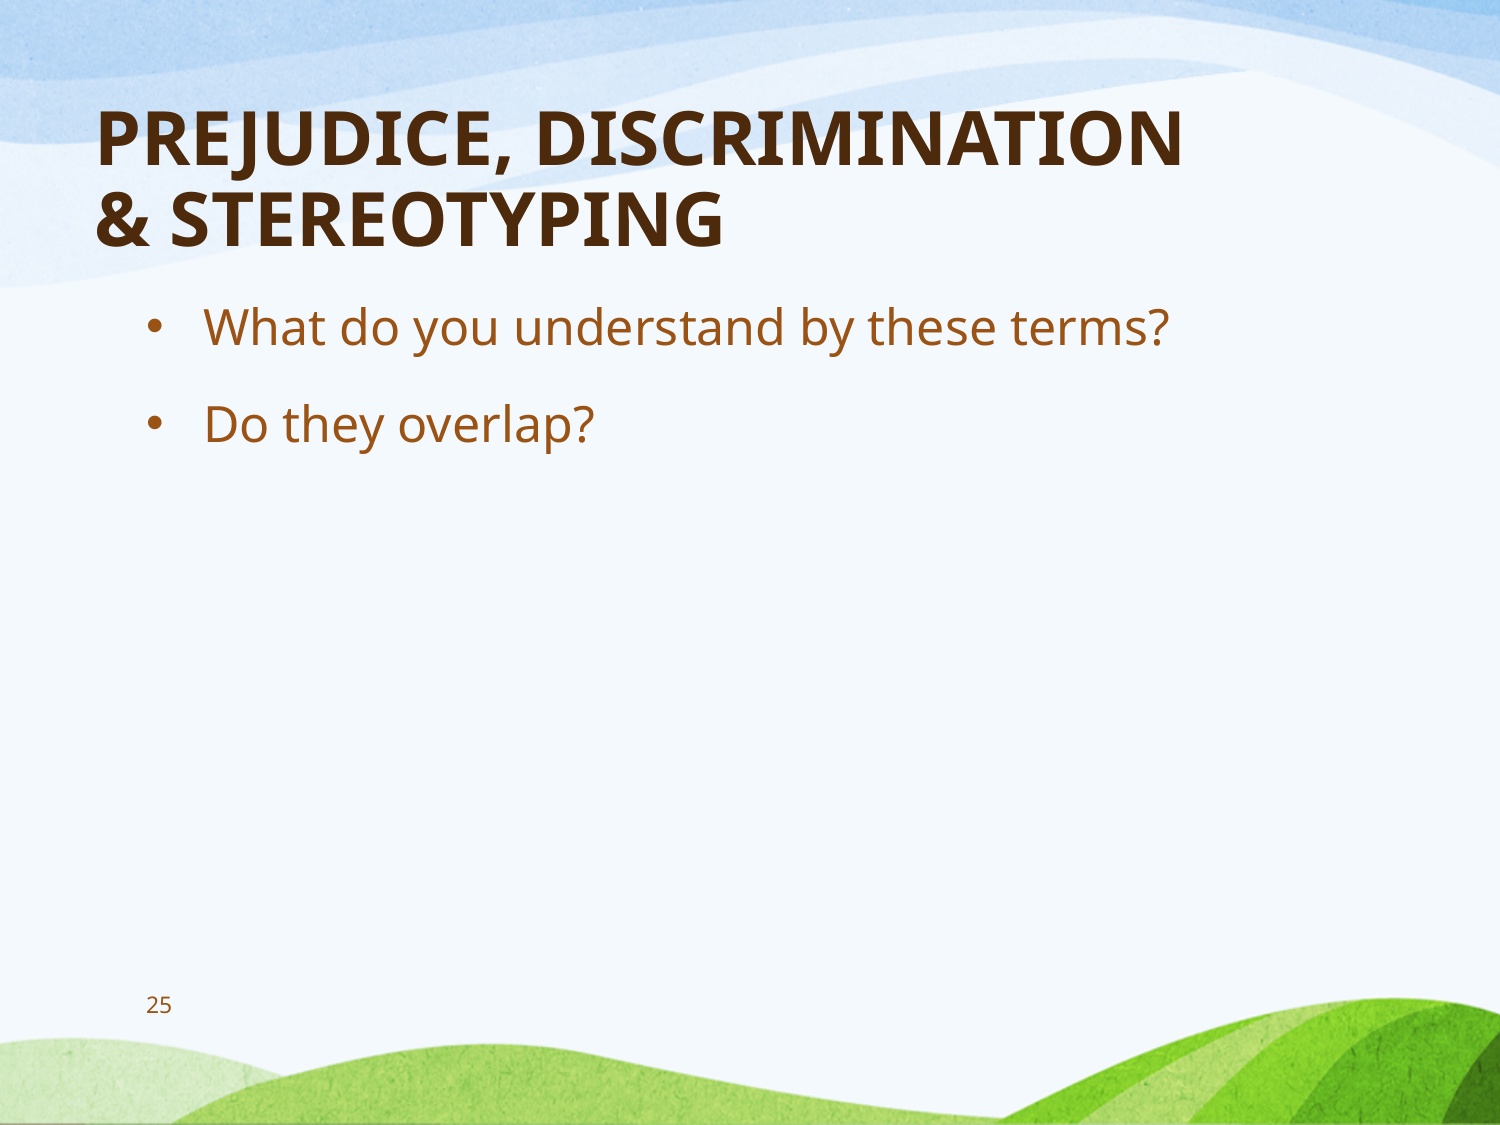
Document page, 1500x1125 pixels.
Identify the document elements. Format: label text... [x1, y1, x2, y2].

title PREJUDICE, DISCRIMINATION & STEREOTYPING [79, 40, 1237, 271]
slide_number 25 [131, 987, 225, 1025]
picture [0, 0, 1500, 1125]
list What do you understand by these terms? Do they overlap? [131, 287, 1369, 982]
